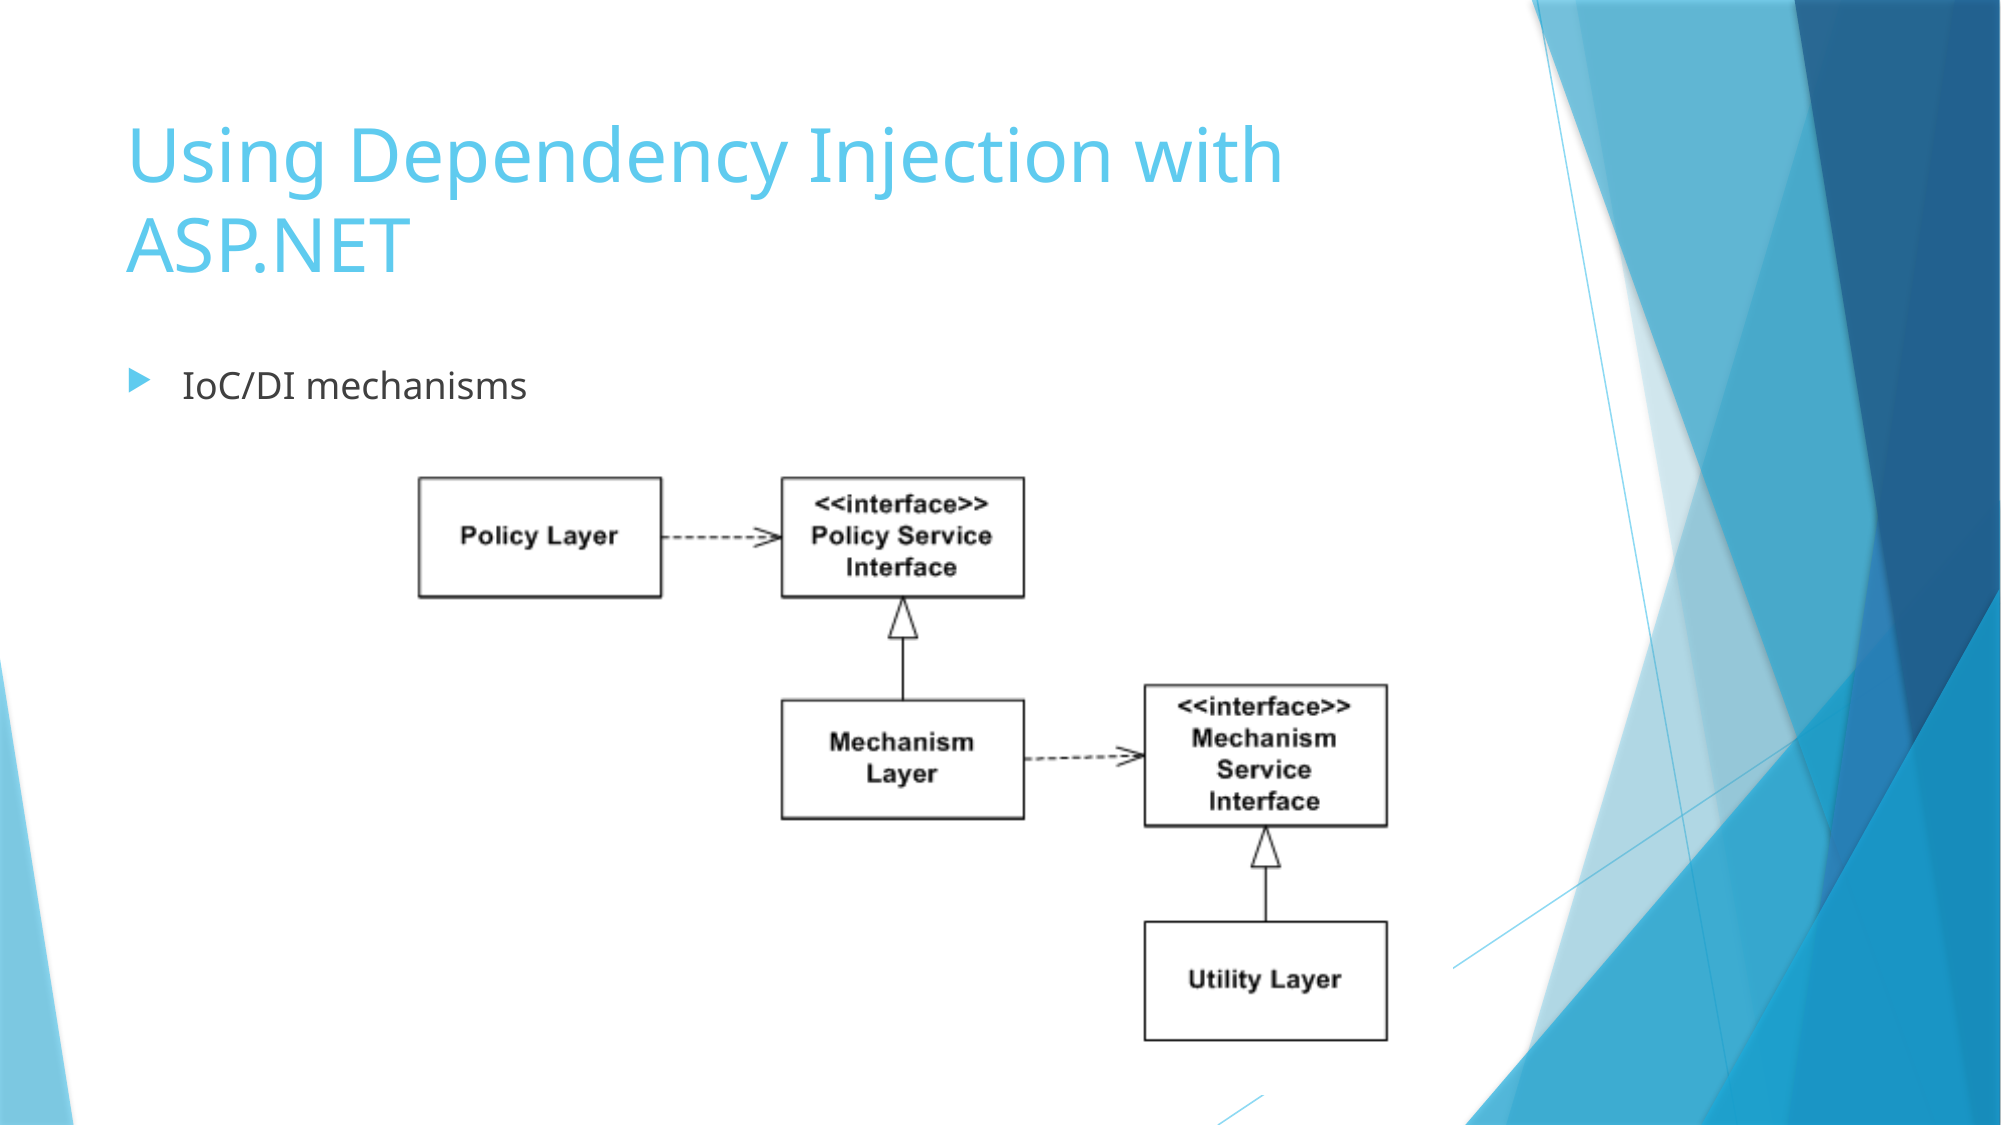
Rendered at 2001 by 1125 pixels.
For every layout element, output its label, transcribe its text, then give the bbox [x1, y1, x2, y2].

title Using Dependency Injection with ASP.NET [111, 99, 1522, 317]
list IoC/DI mechanisms [111, 354, 1522, 992]
picture [373, 413, 1454, 1096]
